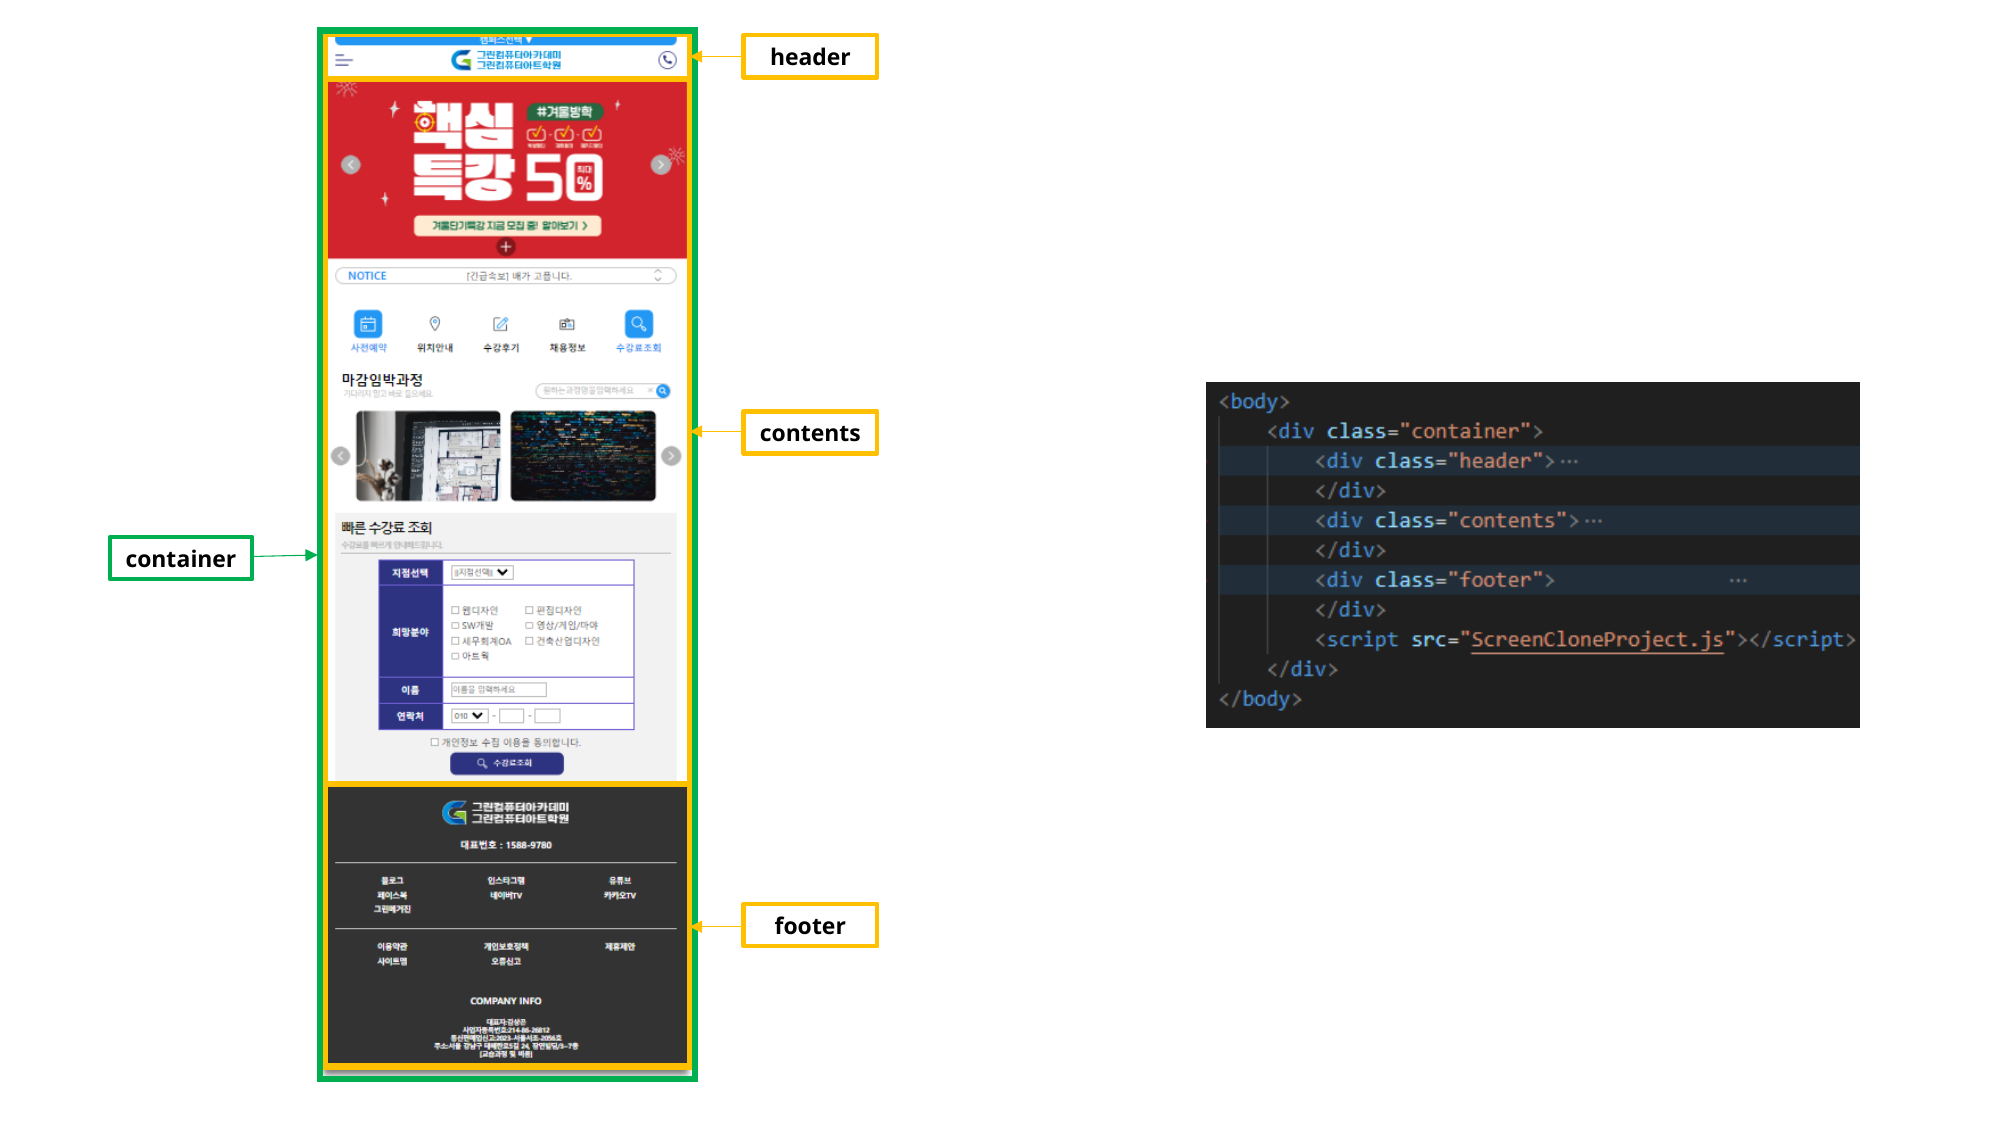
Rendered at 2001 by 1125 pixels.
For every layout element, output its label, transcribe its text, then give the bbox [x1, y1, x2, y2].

picture [1206, 382, 1860, 728]
text_box container [110, 536, 253, 580]
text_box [317, 34, 695, 1076]
text_box [319, 930, 696, 1080]
text_box [319, 30, 696, 53]
text_box footer [743, 903, 878, 947]
text_box contents [743, 411, 878, 454]
text_box header [743, 35, 878, 78]
